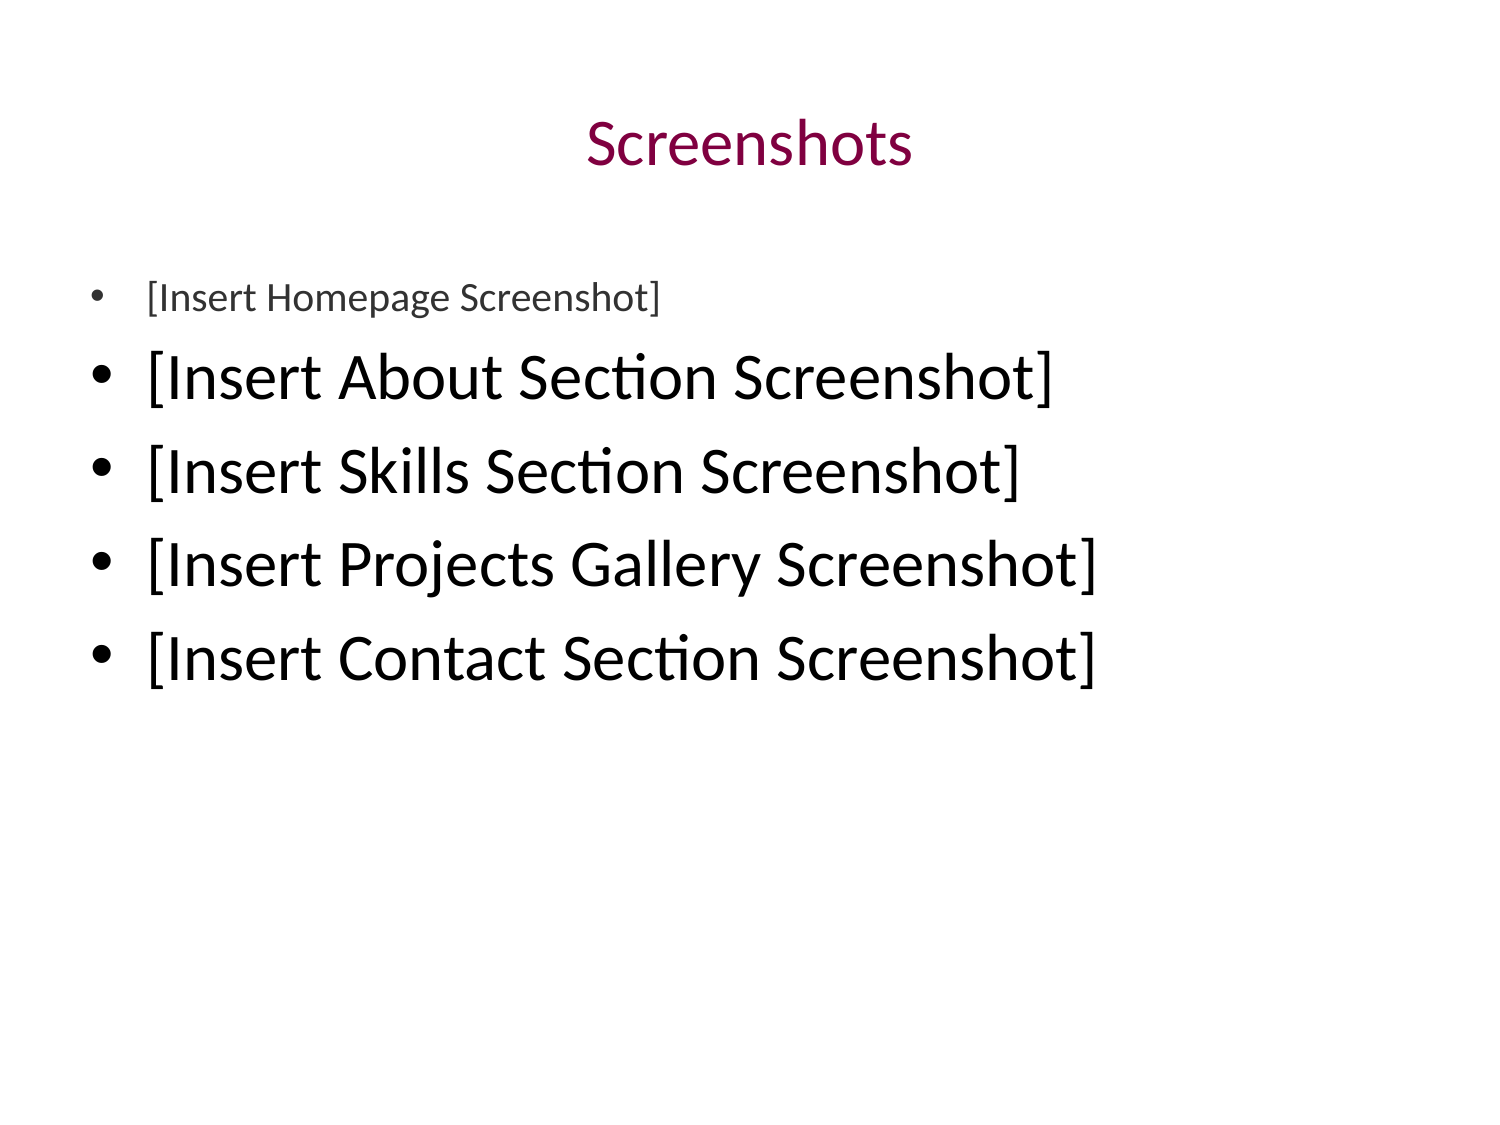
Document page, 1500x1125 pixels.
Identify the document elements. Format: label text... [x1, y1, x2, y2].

title Screenshots [75, 45, 1425, 233]
list [Insert Homepage Screenshot] [Insert About Section Screenshot] [Insert Skills Section Screenshot] [Insert Projects Gallery Screenshot] [Insert Contact Section Screenshot] [75, 262, 1425, 1005]
